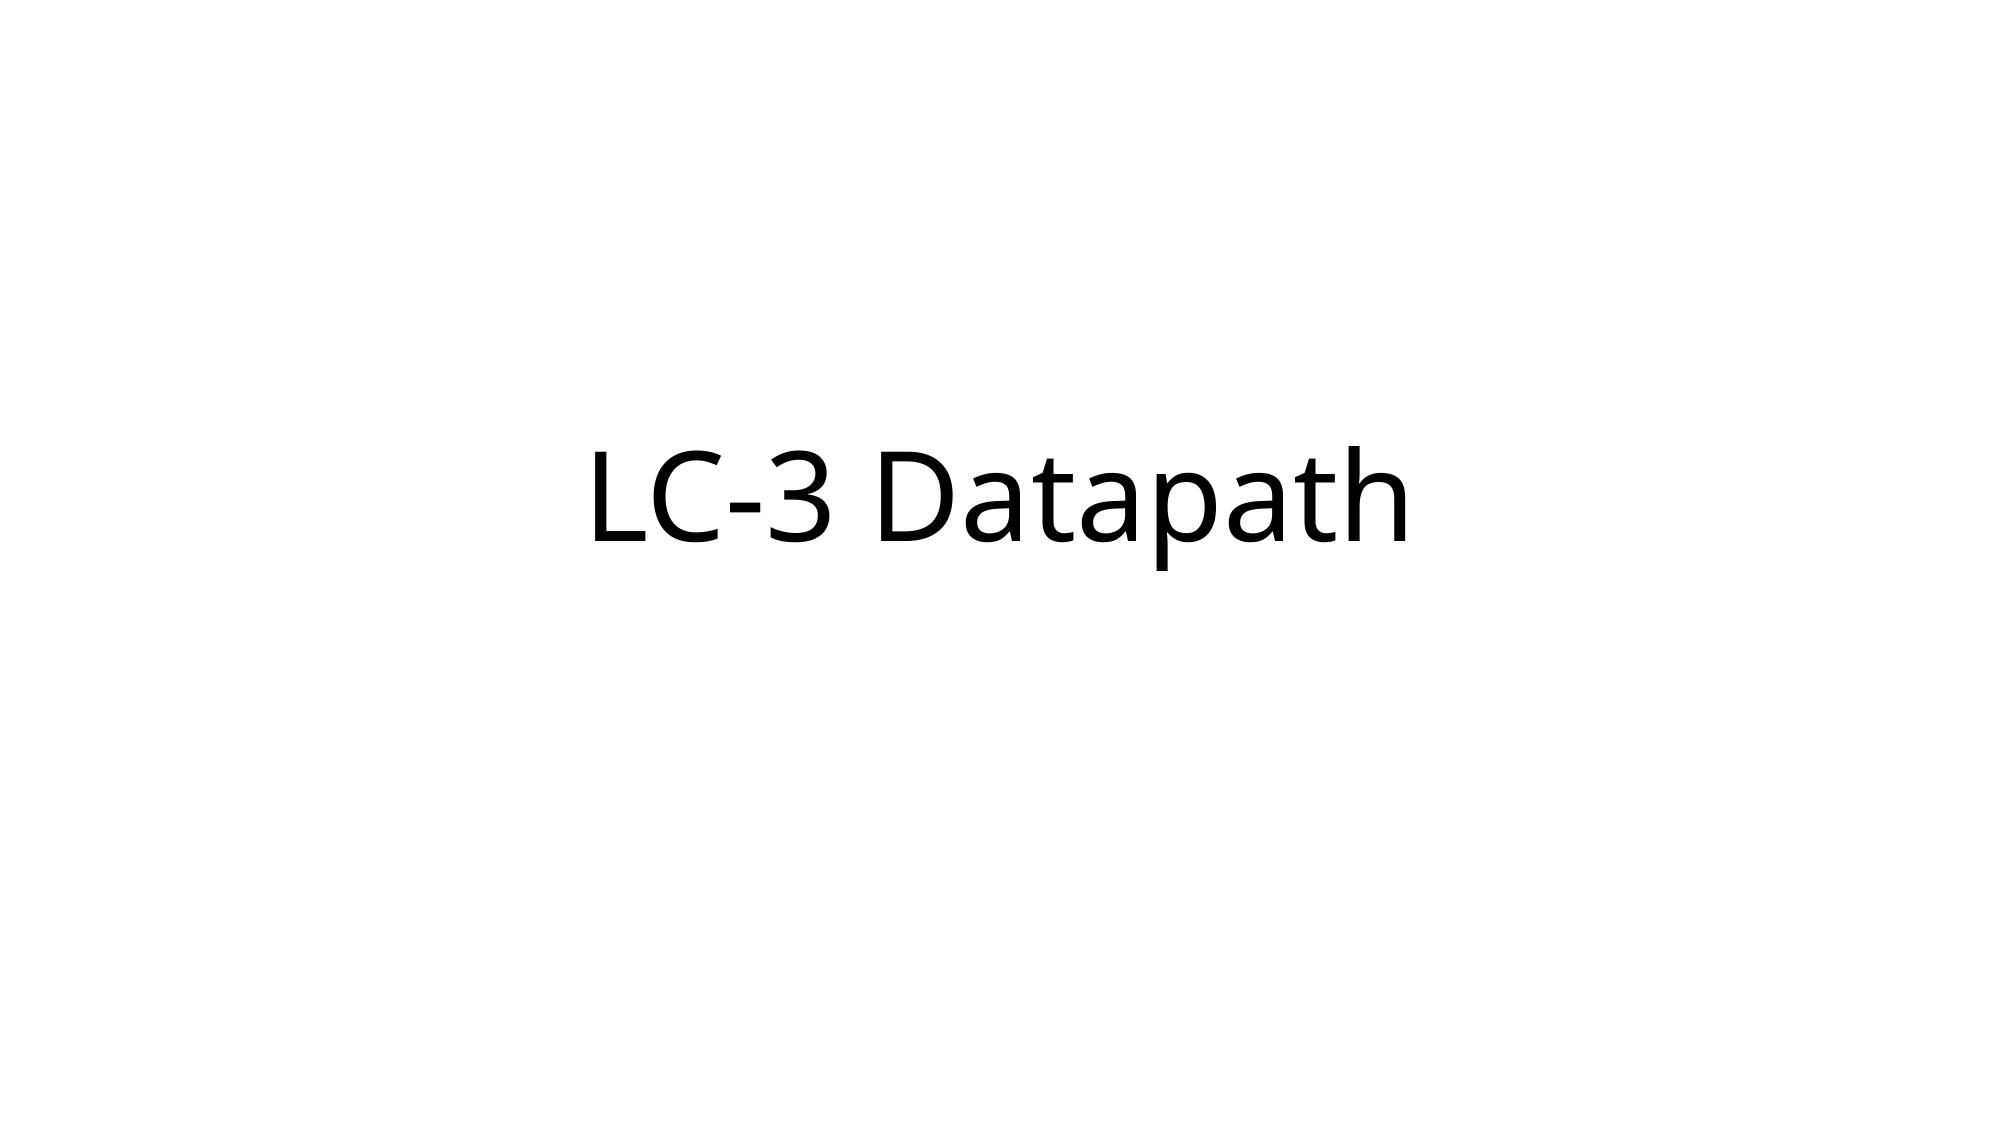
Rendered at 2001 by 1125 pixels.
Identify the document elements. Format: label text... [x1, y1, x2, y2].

title LC-3 Datapath [249, 184, 1750, 576]
